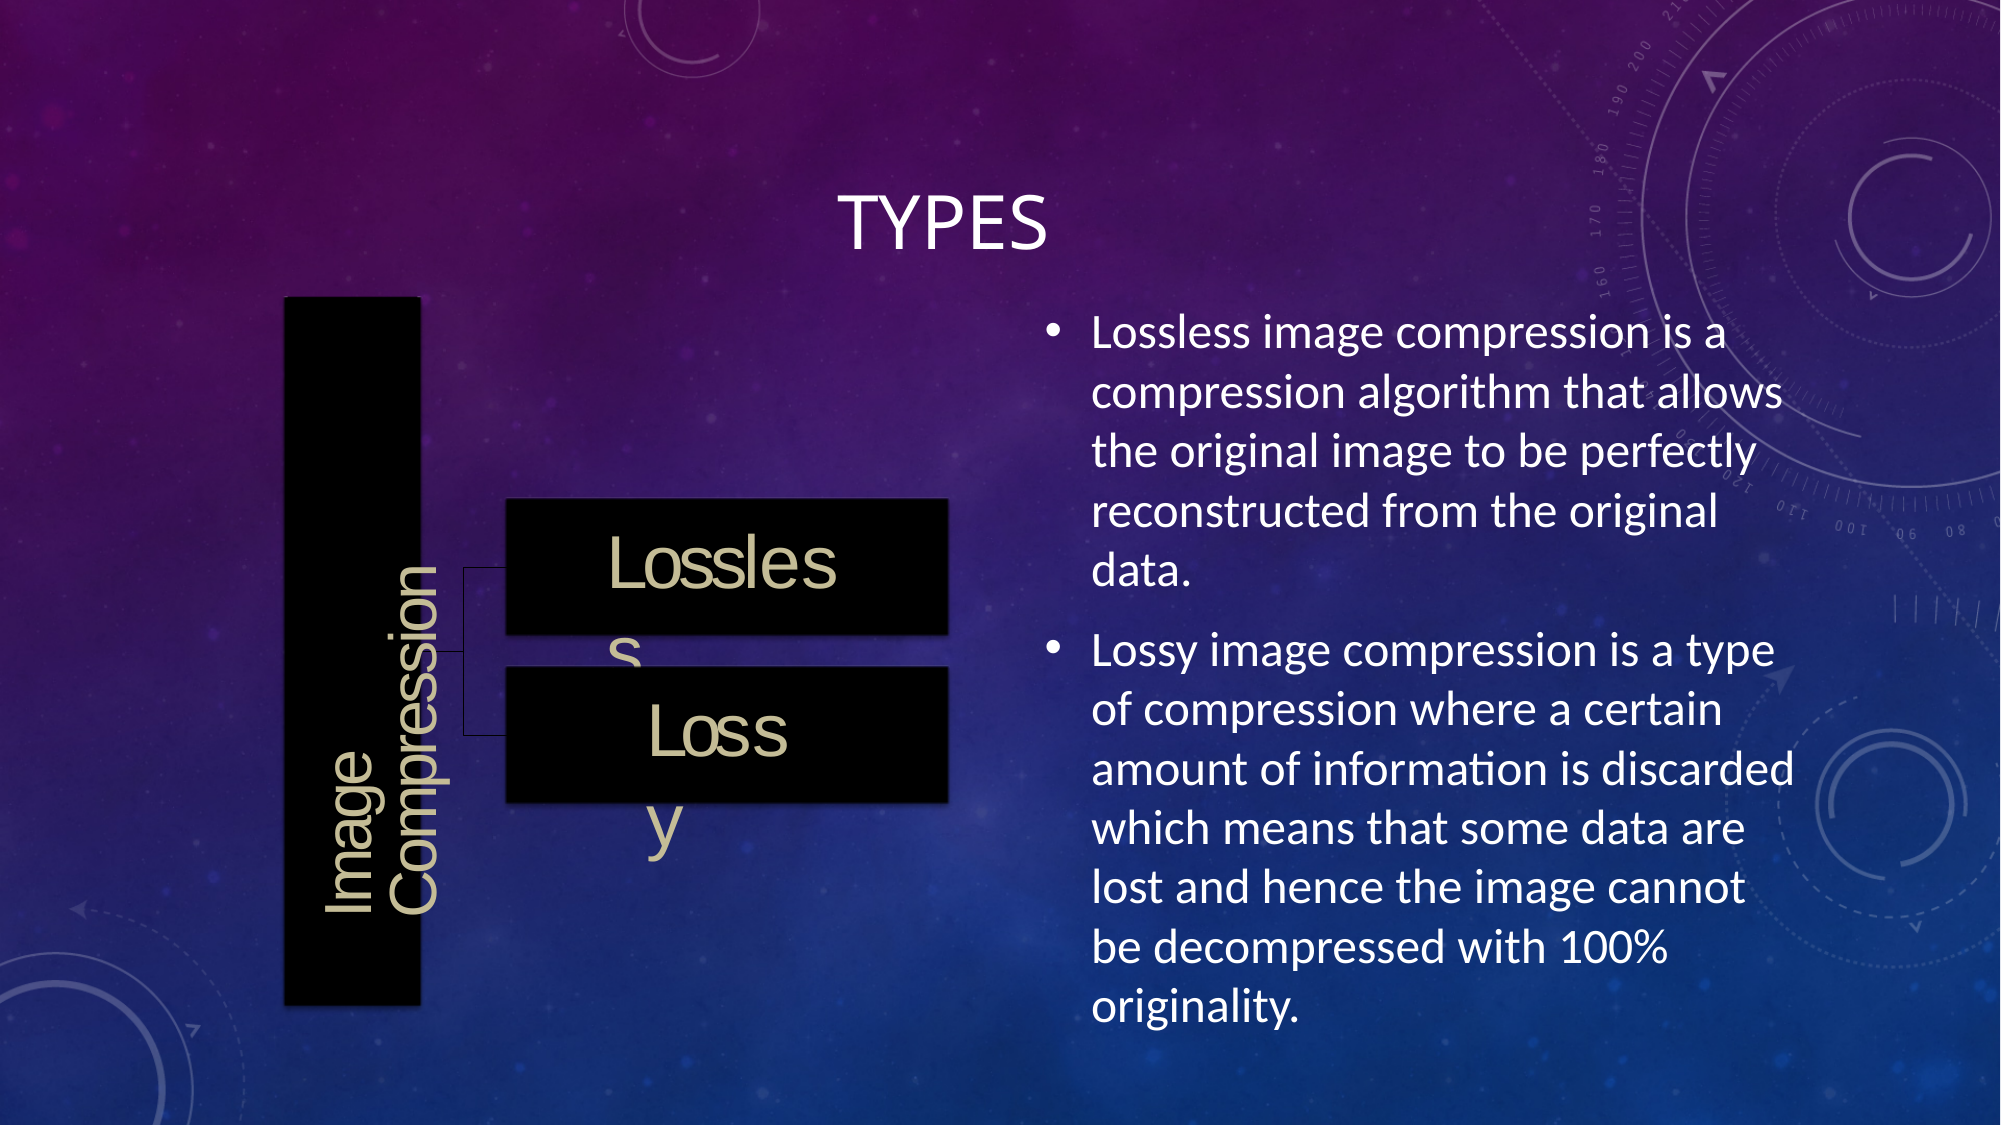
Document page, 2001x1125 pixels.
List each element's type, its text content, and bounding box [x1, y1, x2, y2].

text_box [509, 658, 956, 834]
text_box Lossy [644, 679, 811, 862]
text_box [509, 490, 956, 658]
text_box Lossless [604, 511, 852, 658]
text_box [277, 294, 509, 1017]
picture [0, 0, 2001, 1125]
title Types [112, 99, 1775, 339]
list Lossless image compression is a compression algorithm that allows the original image to be perfectly reconstructed from the original data. Lossy image compression is a type of compression where a certain amount of information is discarded which means that some data are lost and hence the image cannot be decompressed with 100% originality. [1029, 289, 1817, 1043]
